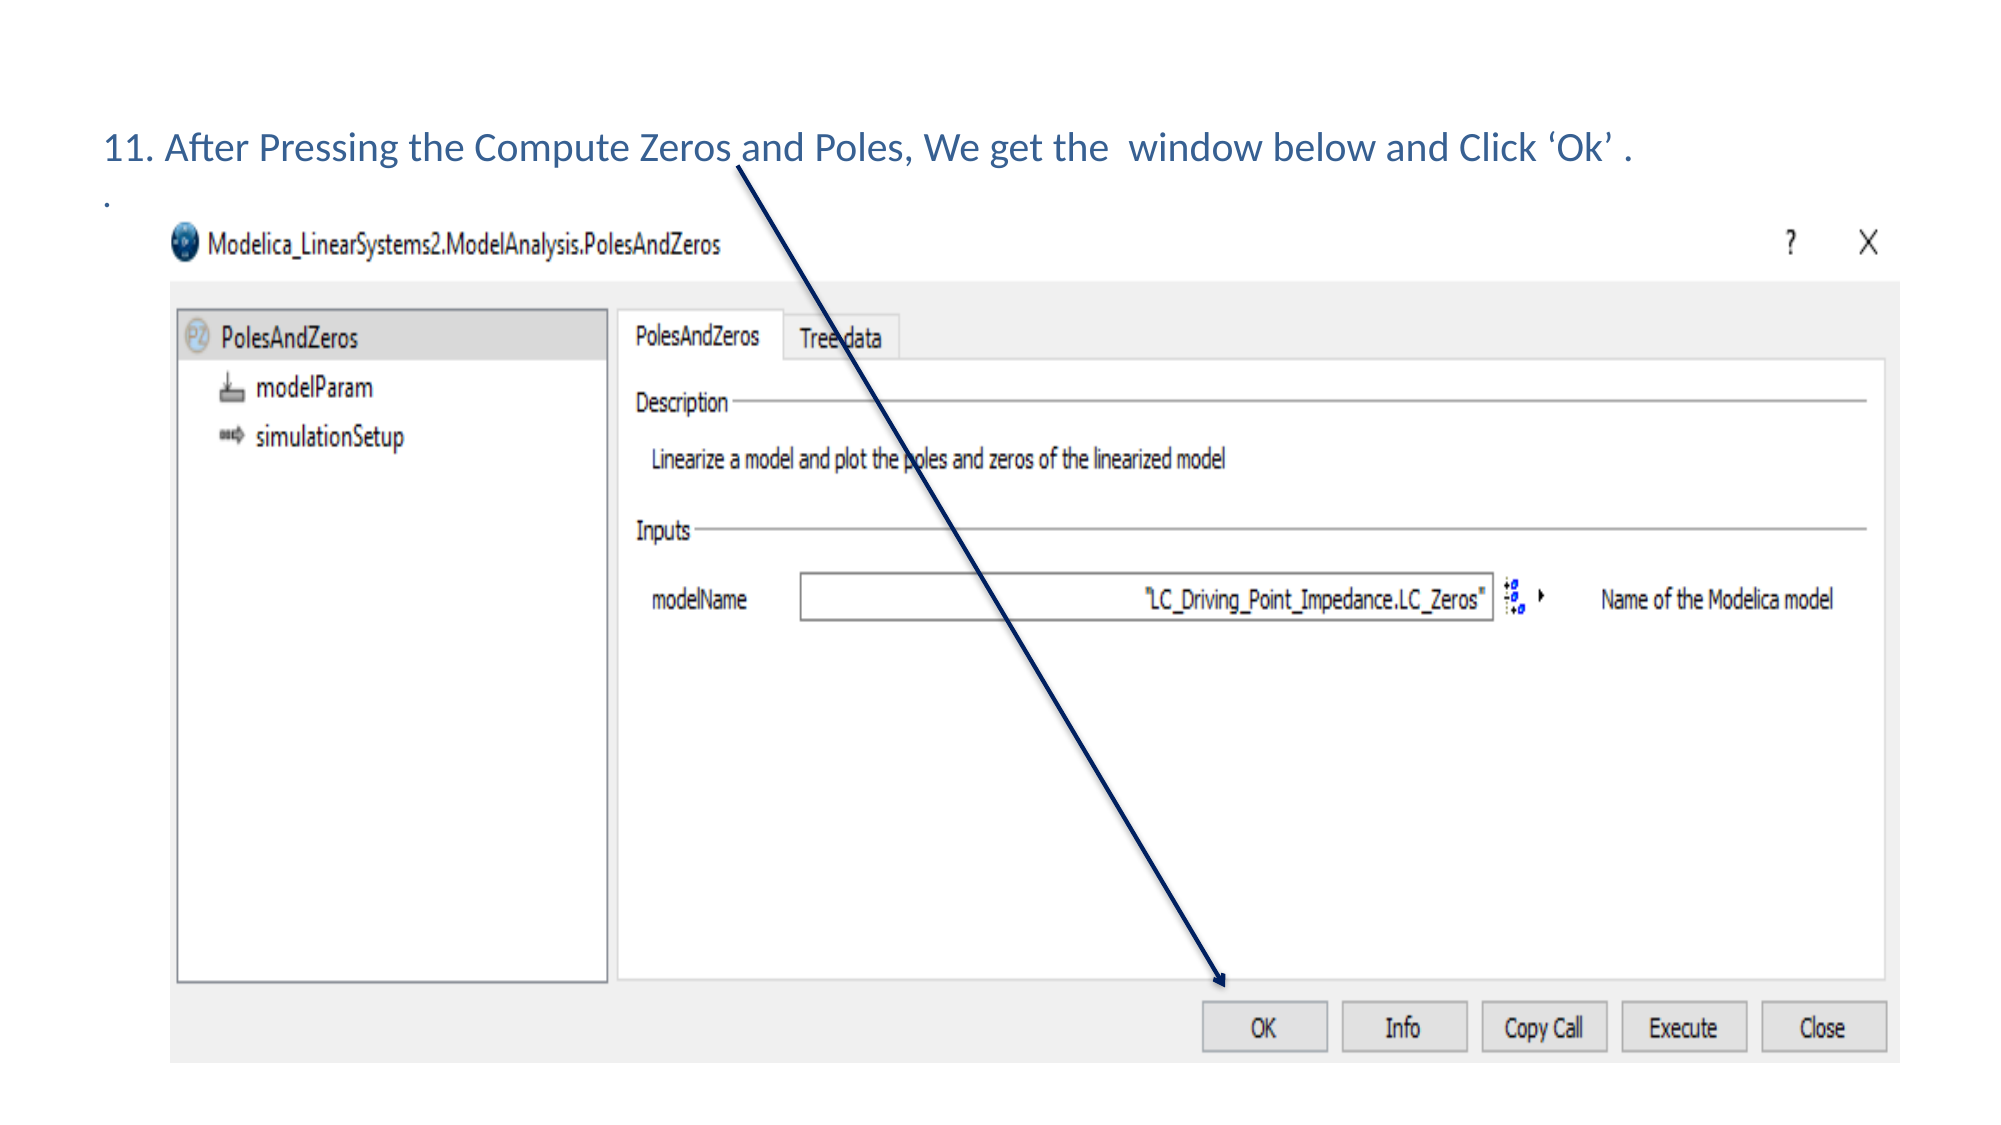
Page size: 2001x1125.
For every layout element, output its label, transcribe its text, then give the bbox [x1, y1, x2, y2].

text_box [737, 165, 1226, 988]
picture [170, 218, 1901, 1063]
text_box 11. After Pressing the Compute Zeros and Poles, We get the window below and Click ‘Ok’ . . [87, 112, 2000, 223]
